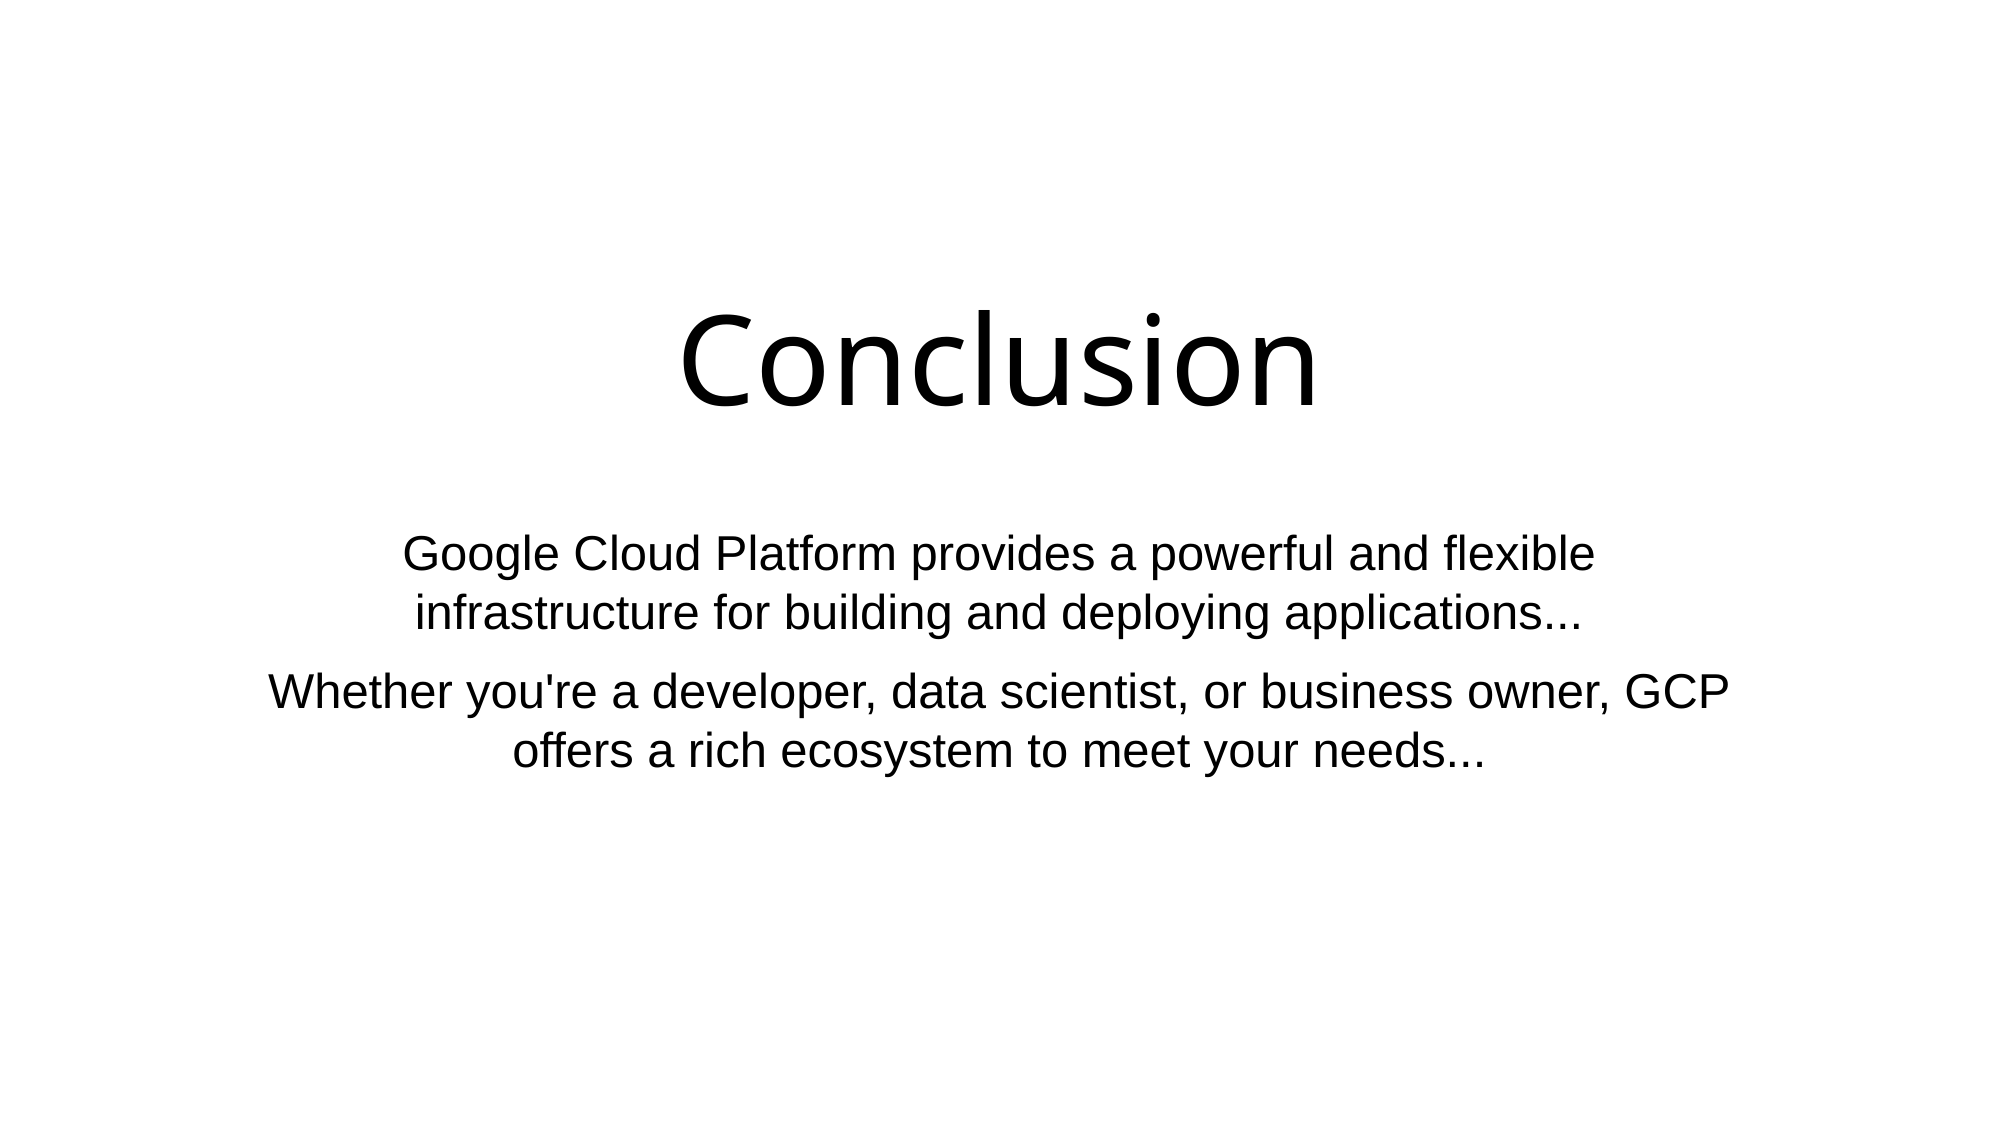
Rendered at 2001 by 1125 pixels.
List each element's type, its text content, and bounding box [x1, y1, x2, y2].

title Conclusion [249, 168, 1750, 440]
subtitle Google Cloud Platform provides a powerful and flexible infrastructure for building and deploying applications... Whether you're a developer, data scientist, or business owner, GCP offers a rich ecosystem to meet your needs... [249, 514, 1750, 786]
